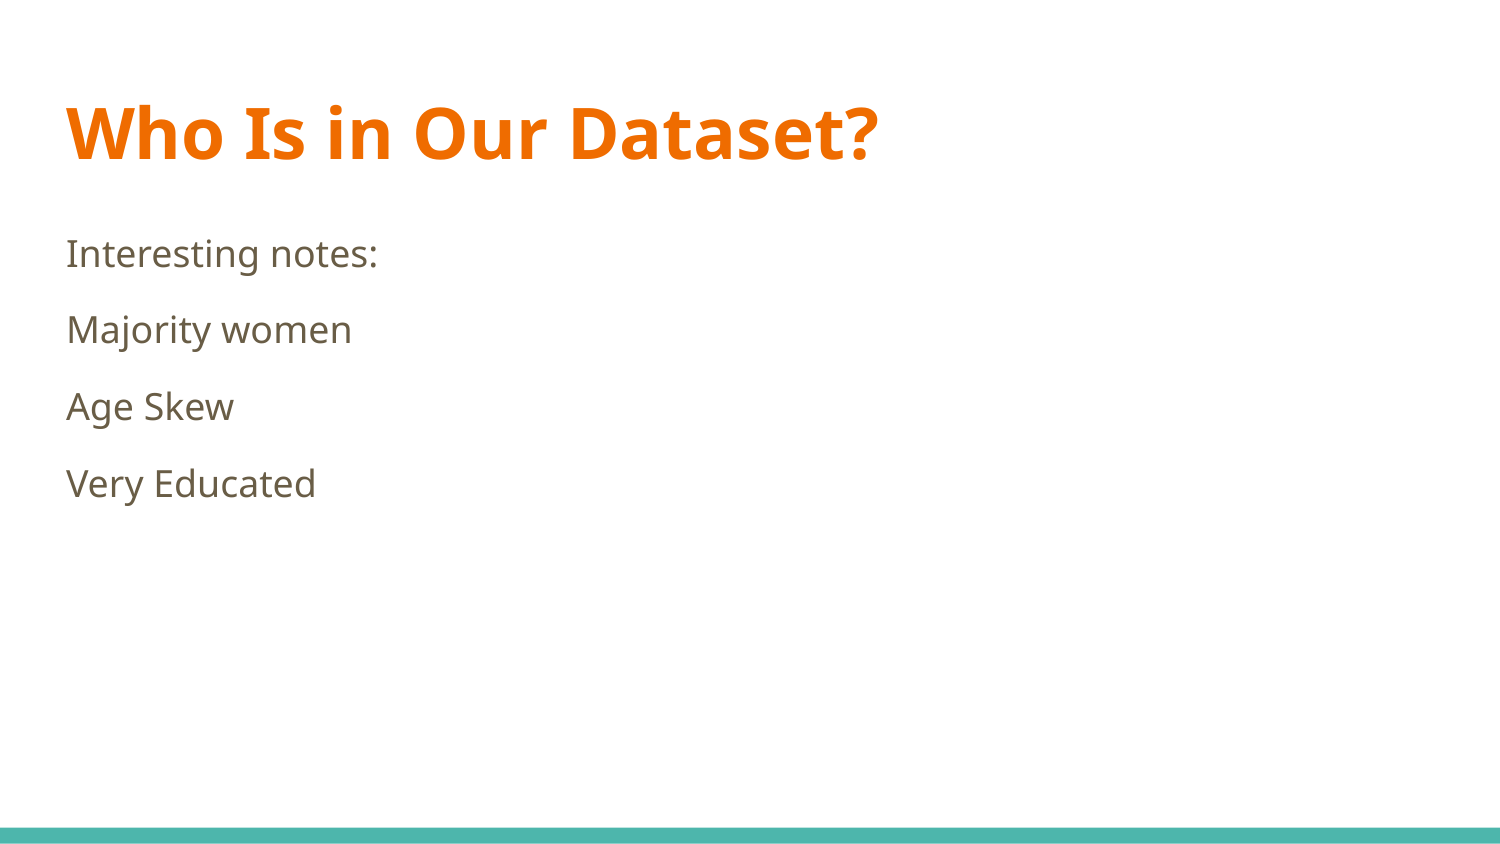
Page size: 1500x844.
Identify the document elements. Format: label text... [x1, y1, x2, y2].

list Interesting notes: Majority women Age Skew Very Educated [51, 207, 1449, 750]
title Who Is in Our Dataset? [51, 72, 1449, 189]
